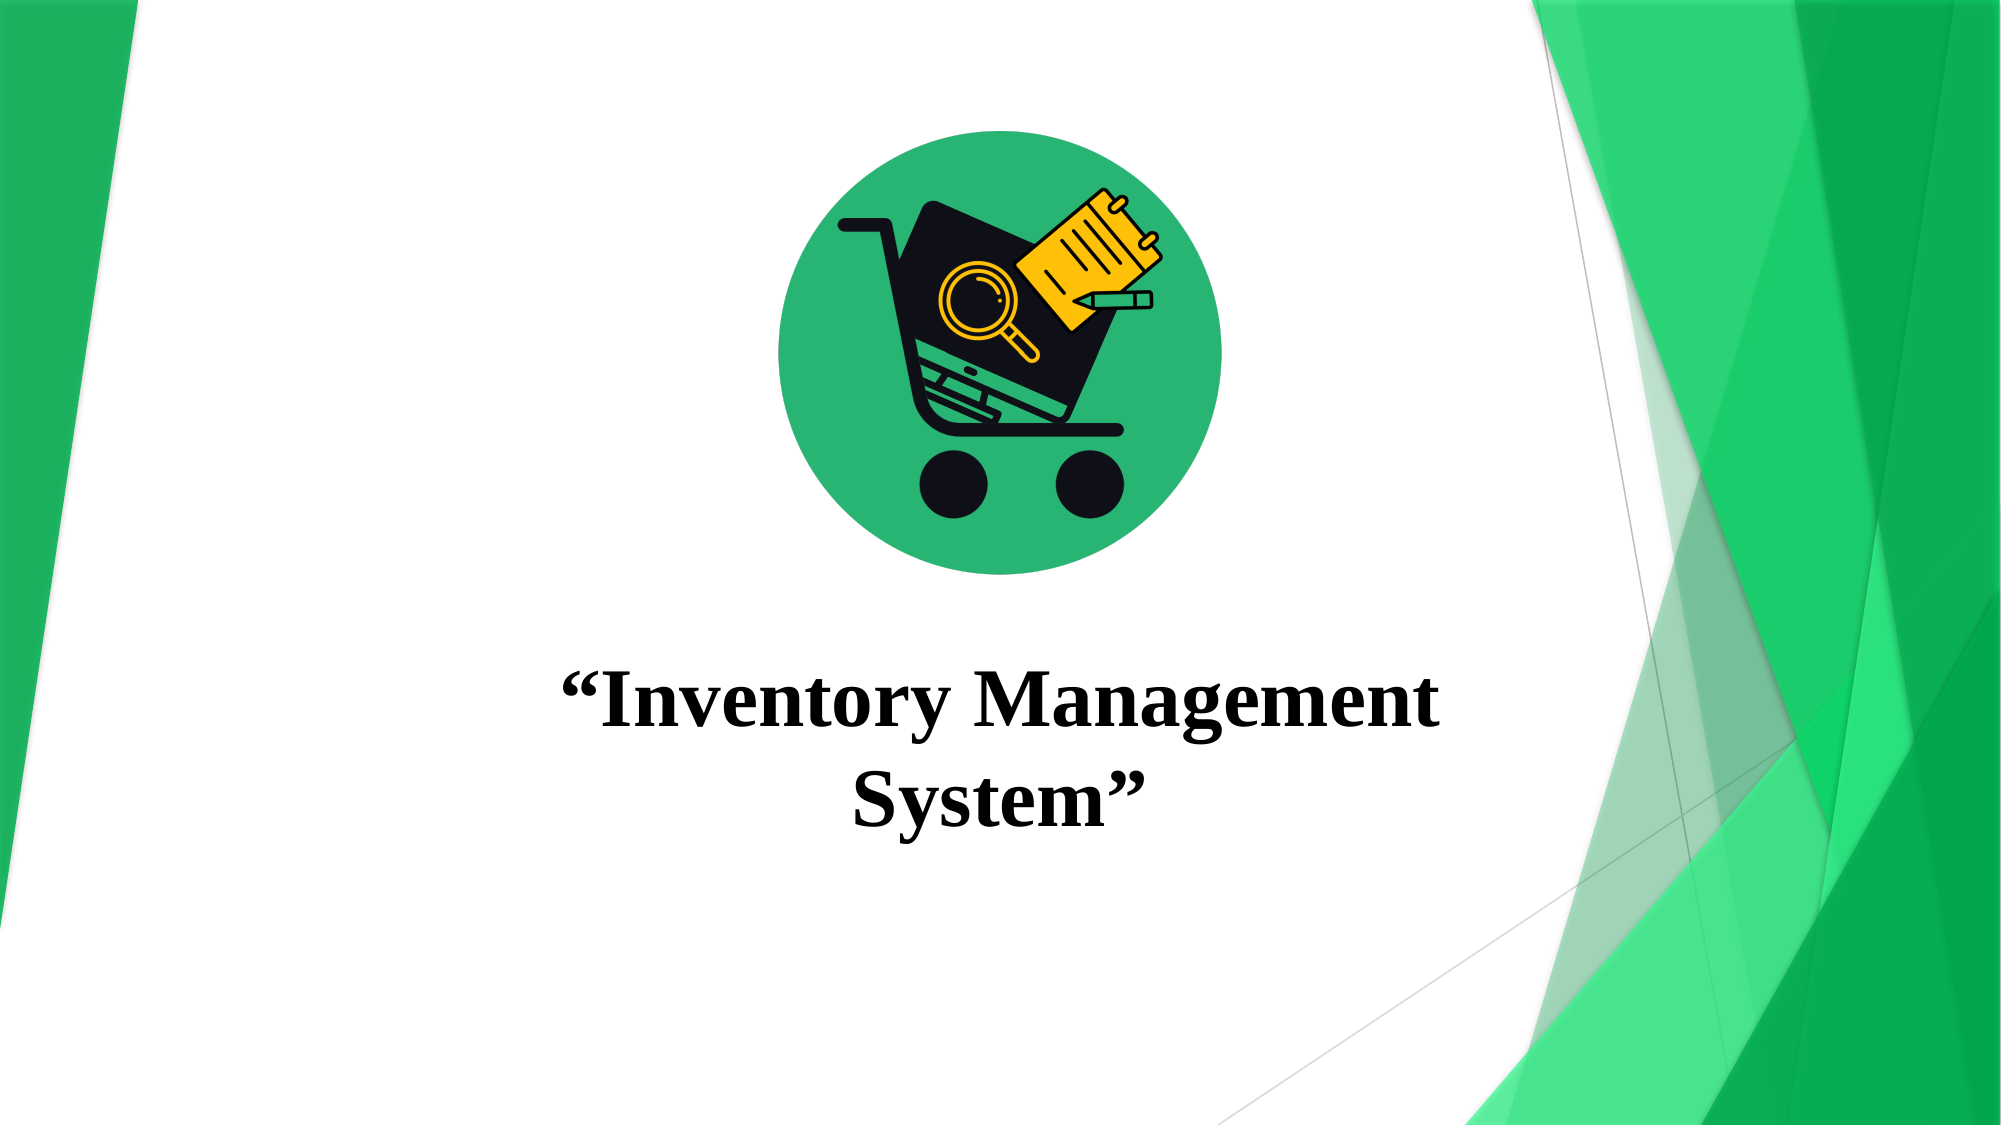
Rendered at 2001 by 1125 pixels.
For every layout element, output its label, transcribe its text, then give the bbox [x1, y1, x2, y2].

text_box “Inventory Management System” [455, 636, 1545, 851]
picture [749, 101, 1251, 603]
